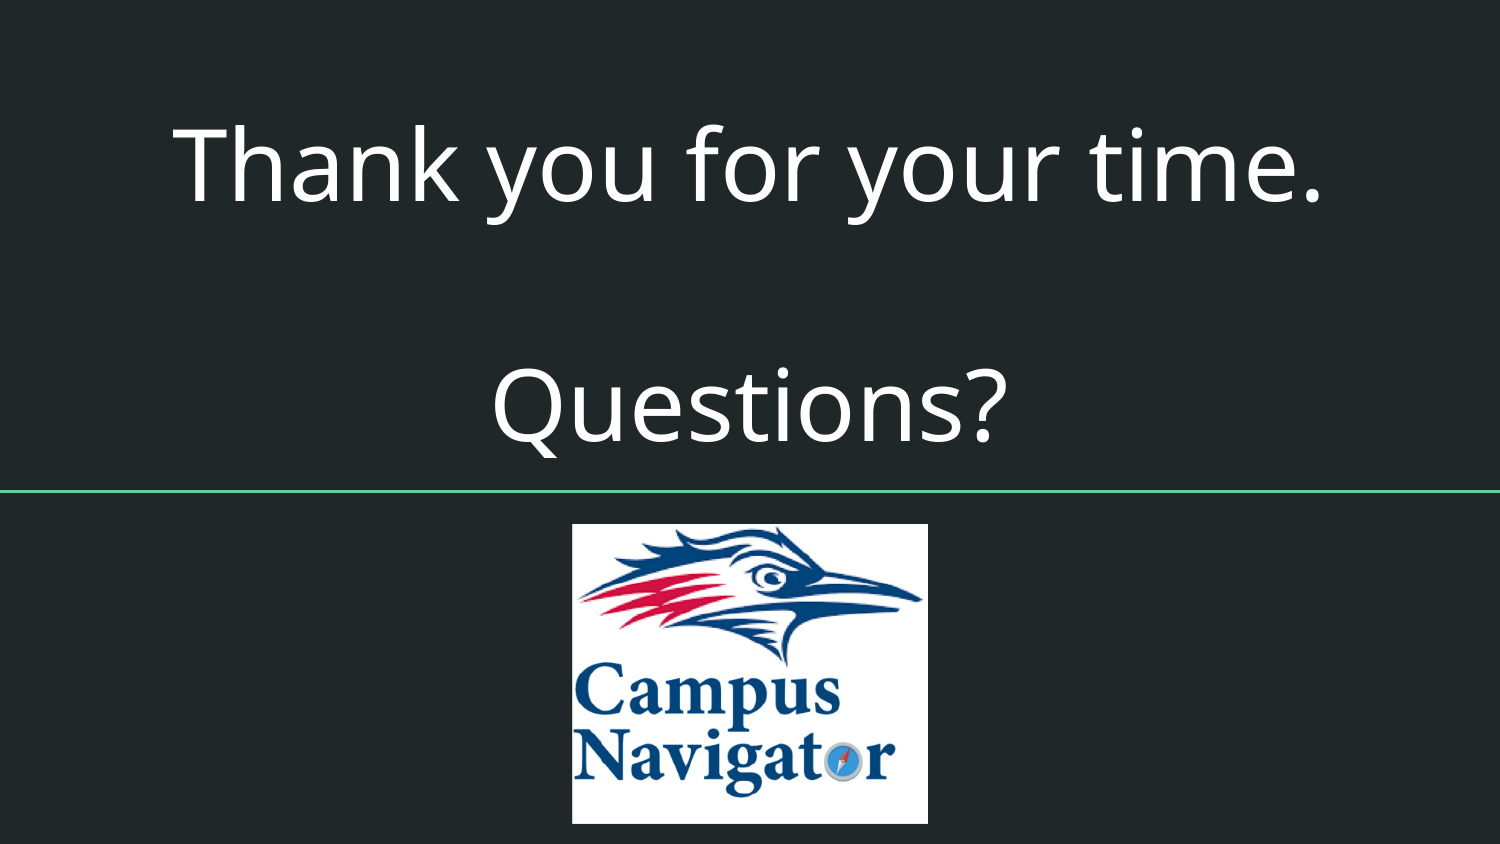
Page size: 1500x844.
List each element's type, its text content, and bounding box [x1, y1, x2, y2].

title Thank you for your time. Questions? [83, 128, 1417, 477]
picture [572, 524, 928, 824]
